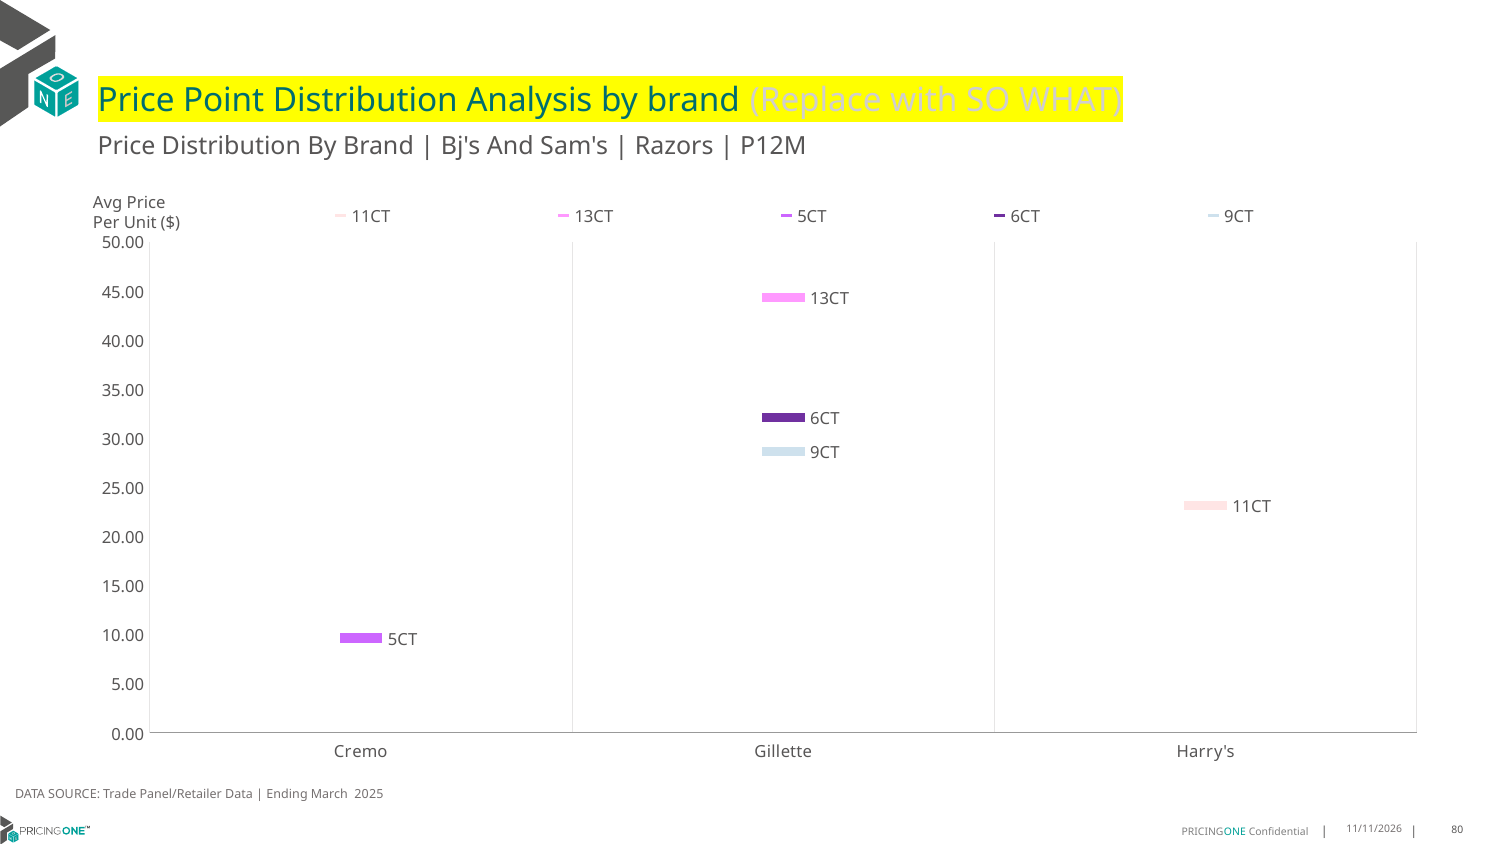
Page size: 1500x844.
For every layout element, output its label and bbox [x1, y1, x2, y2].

chart [88, 185, 1418, 776]
list [82, 127, 1418, 186]
slide_number [1325, 815, 1479, 844]
list [0, 776, 750, 814]
title [82, 0, 1418, 127]
